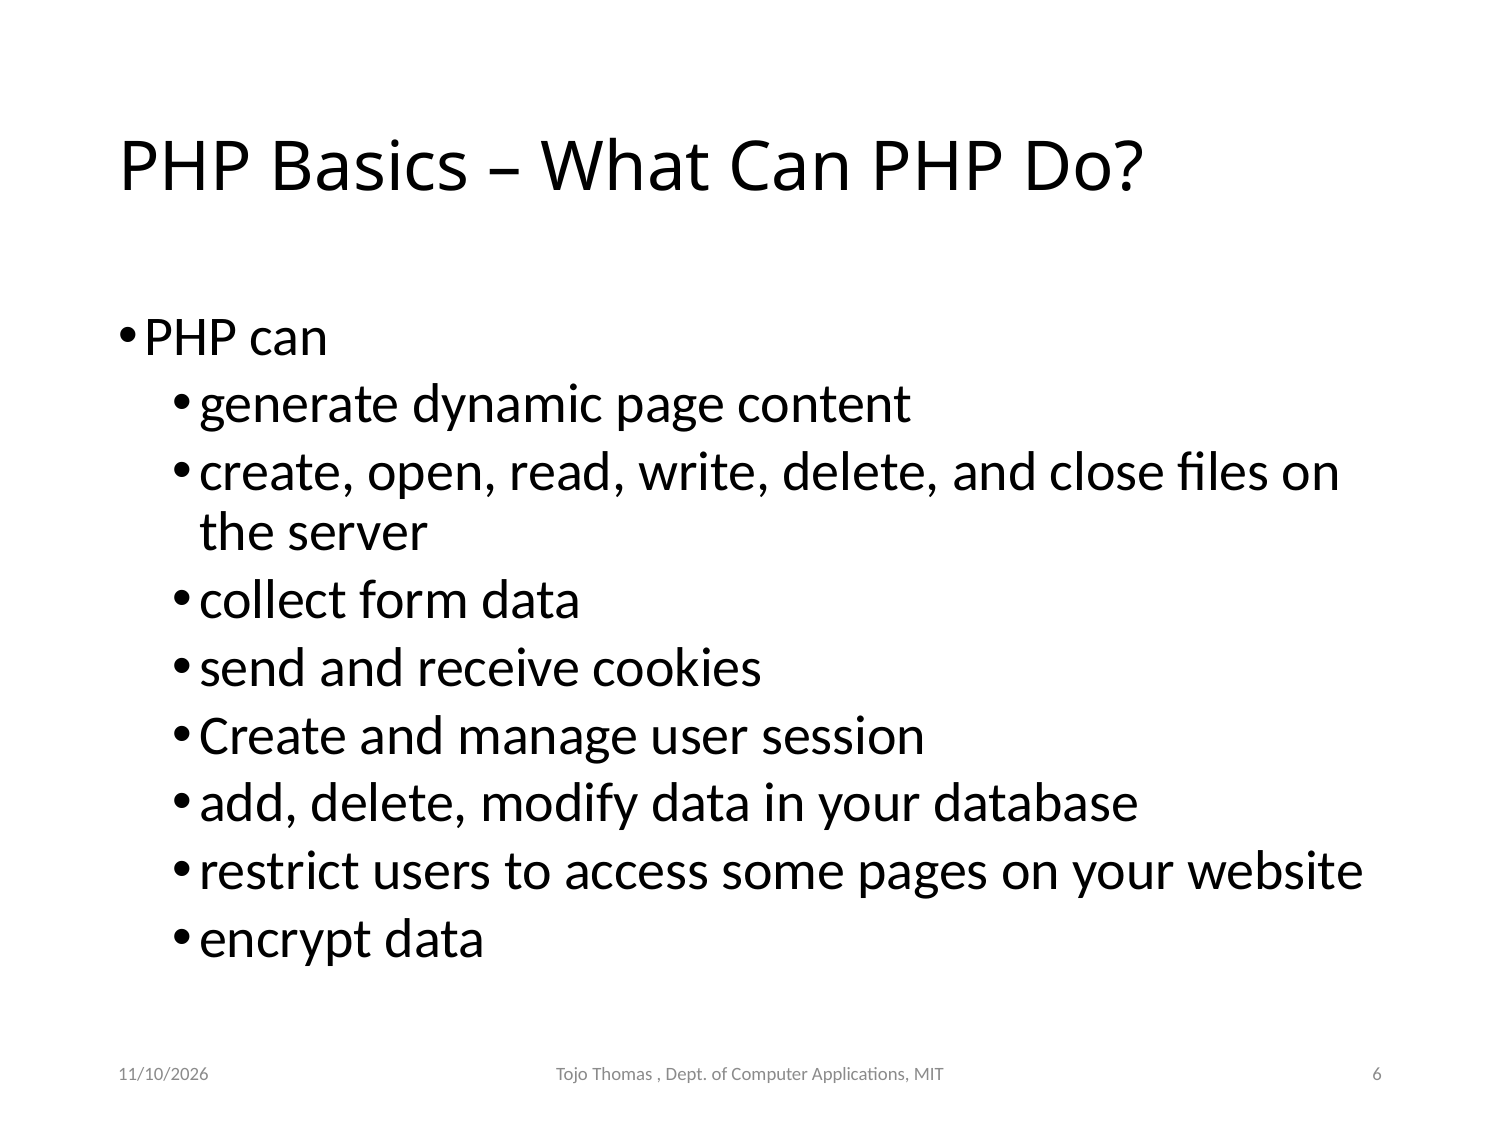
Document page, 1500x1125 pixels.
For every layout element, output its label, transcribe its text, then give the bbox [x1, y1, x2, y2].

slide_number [103, 1042, 441, 1103]
title PHP Basics – What Can PHP Do? [103, 59, 1397, 278]
footer Tojo Thomas , Dept. of Computer Applications, MIT [496, 1042, 1004, 1103]
slide_number 6 [1059, 1042, 1397, 1103]
list PHP can generate dynamic page content create, open, read, write, delete, and close files on the server collect form data send and receive cookies Create and manage user session add, delete, modify data in your database restrict users to access some pages on your website encrypt data [103, 299, 1397, 1014]
